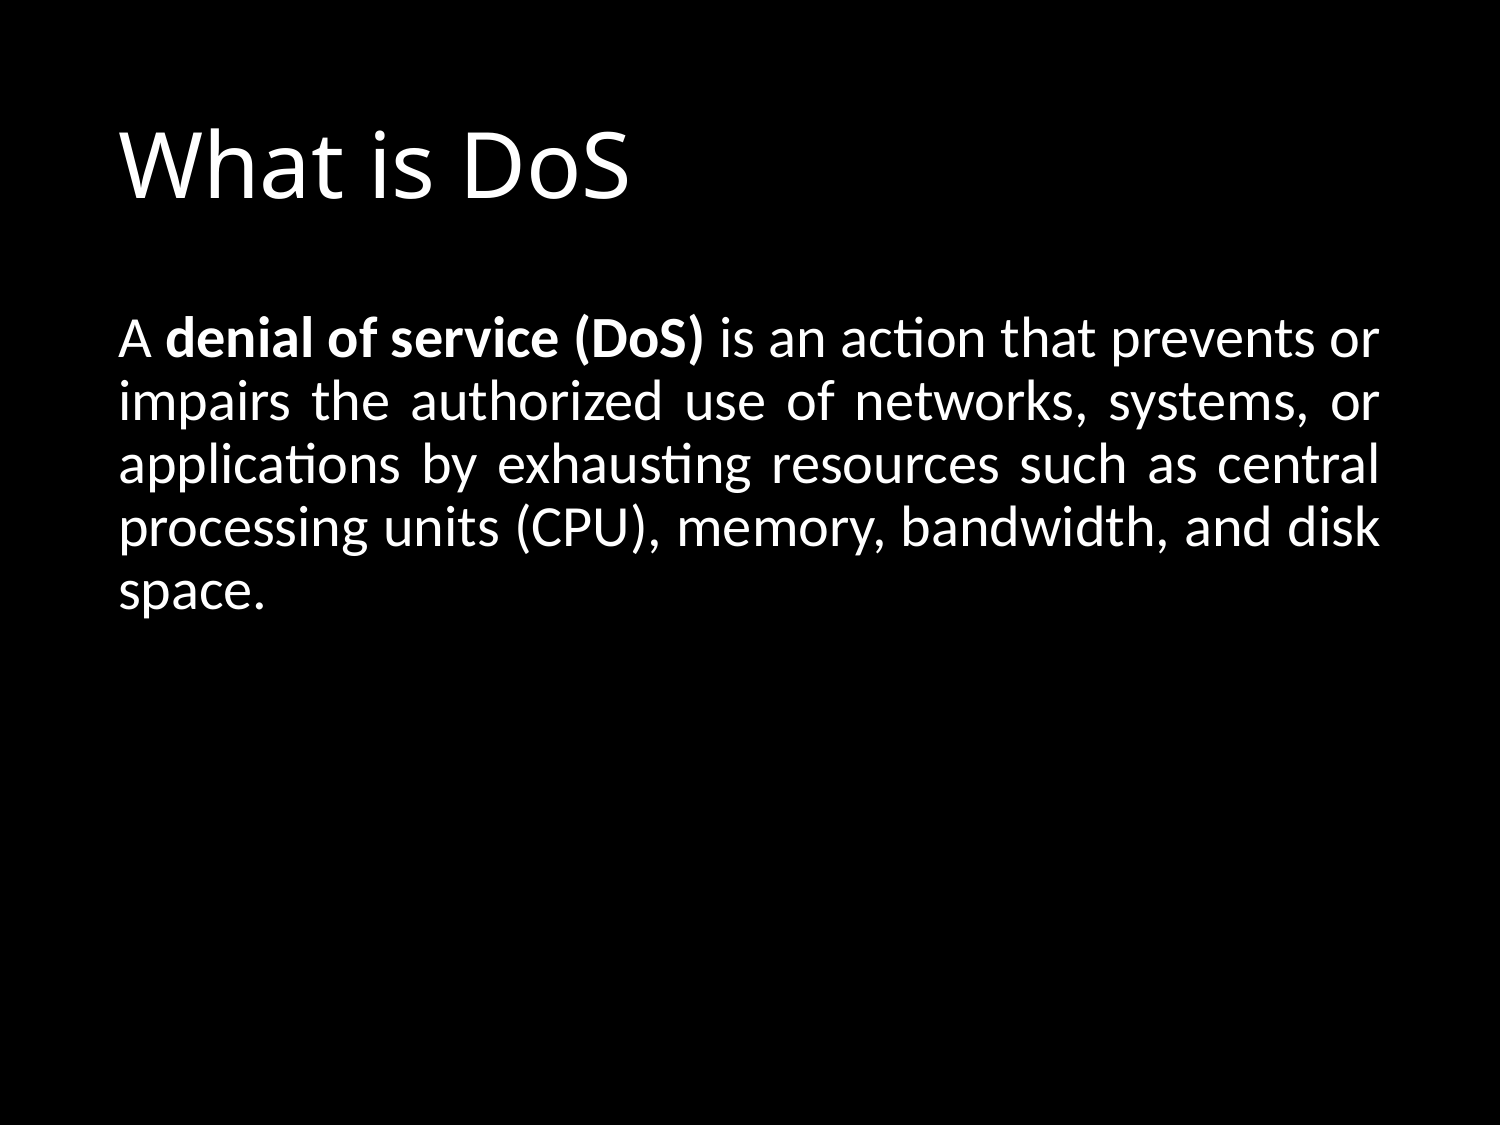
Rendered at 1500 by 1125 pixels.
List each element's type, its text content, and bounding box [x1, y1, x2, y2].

title What is DoS [103, 59, 1397, 278]
list A denial of service (DoS) is an action that prevents or impairs the authorized use of networks, systems, or applications by exhausting resources such as central processing units (CPU), memory, bandwidth, and disk space. [103, 299, 1397, 1014]
